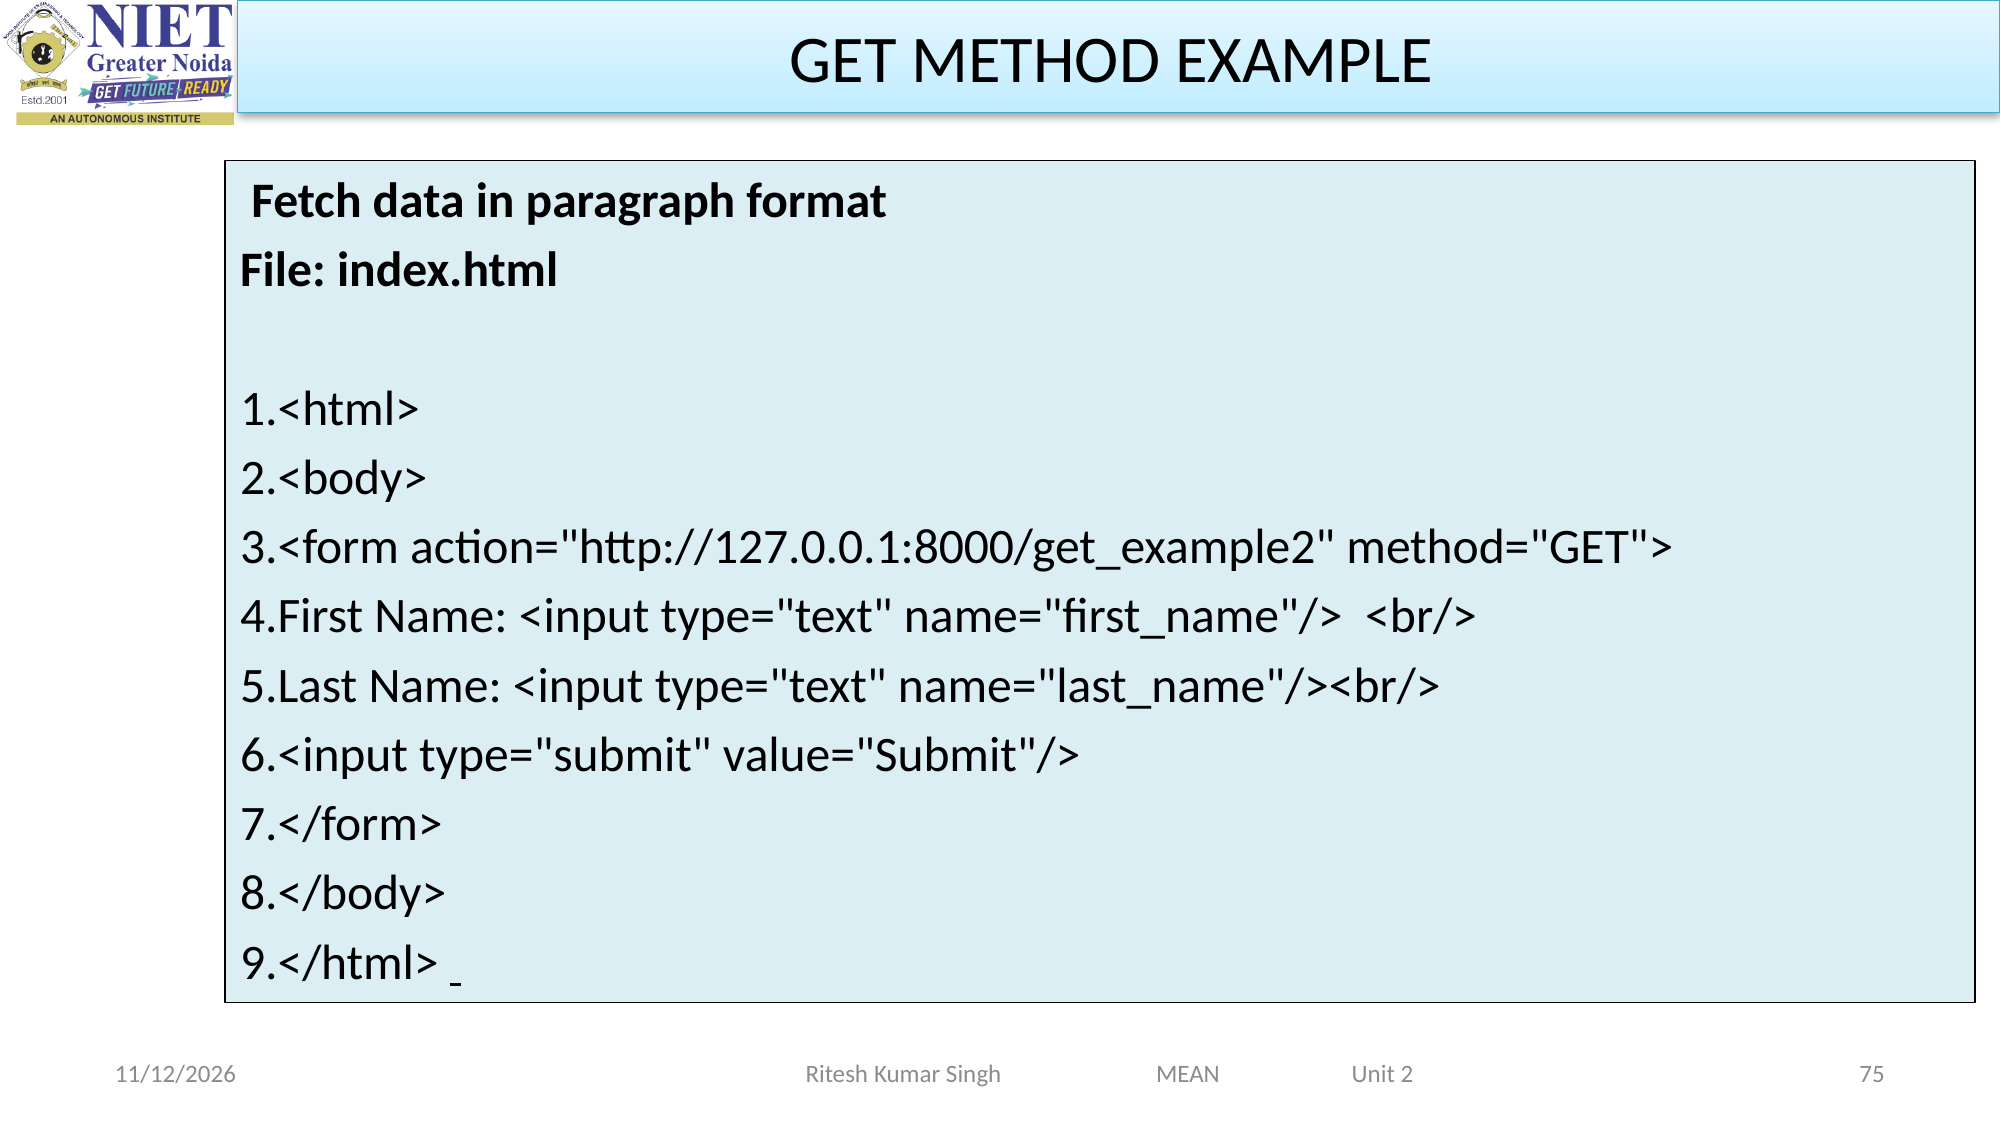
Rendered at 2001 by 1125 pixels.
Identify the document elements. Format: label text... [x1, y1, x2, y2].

text_box GET METHOD EXAMPLE [237, 0, 2000, 113]
footer Ritesh Kumar Singh MEAN Unit 2 [683, 1042, 1433, 1103]
list Fetch data in paragraph format File: index.html 1.<html> 2.<body> 3.<form action="http://127.0.0.1:8000/get_example2" method="GET"> 4.First Name: <input type="text" name="first_name"/> <br/> 5.Last Name: <input type="text" name="last_name"/><br/> 6.<input type="submit" value="Submit"/> 7.</form> 8.</body> 9.</html> [225, 160, 1975, 1003]
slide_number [99, 1042, 567, 1103]
picture [3, 2, 234, 125]
slide_number 75 [1433, 1042, 1900, 1103]
